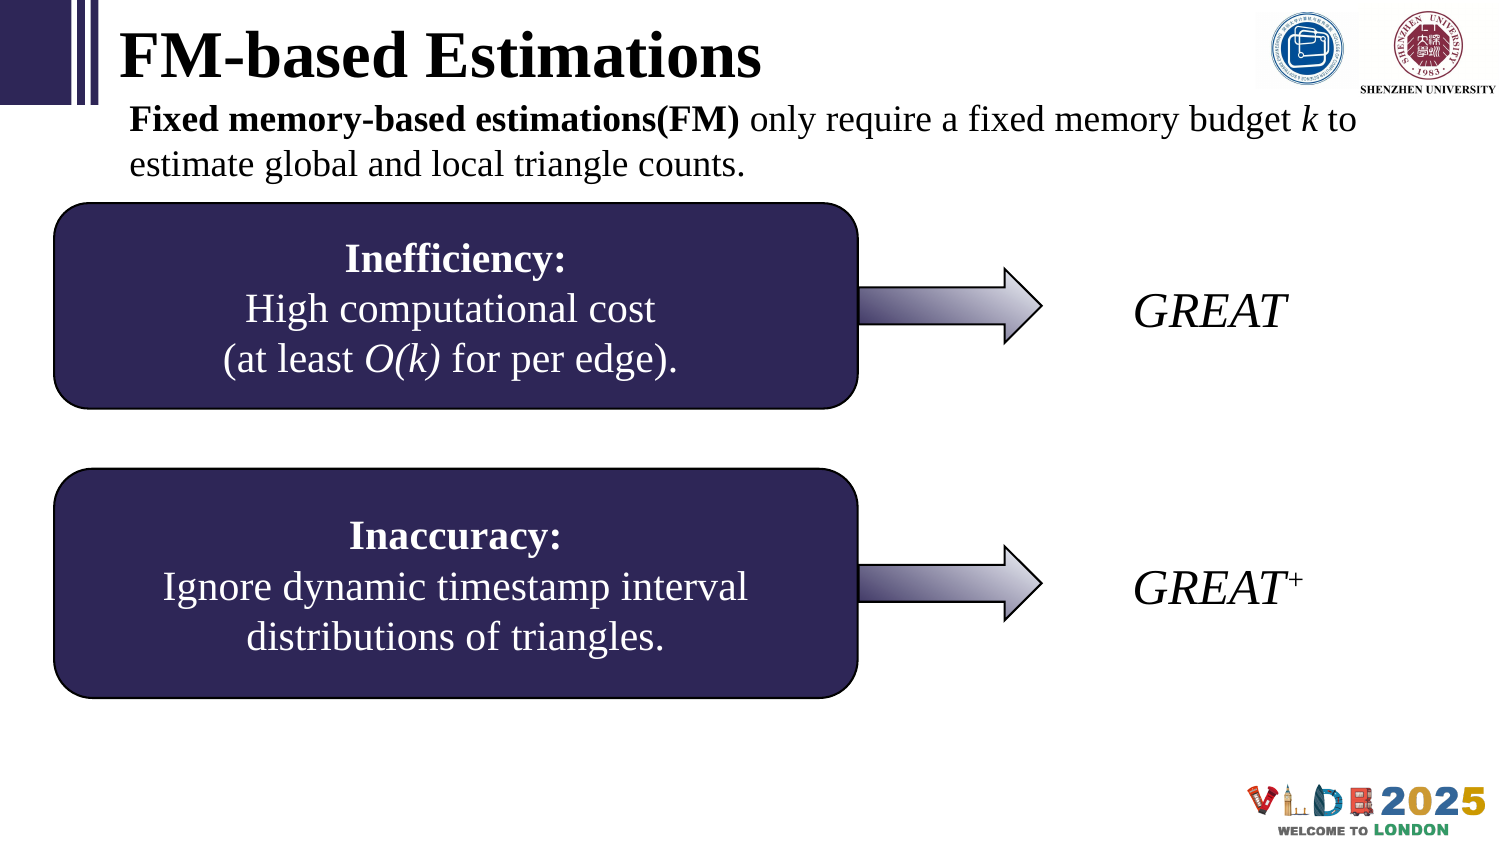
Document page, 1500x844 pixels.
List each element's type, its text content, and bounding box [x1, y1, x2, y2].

text_box Fixed memory-based estimations(FM) only require a fixed memory budget k to estimate global and local triangle counts. [114, 86, 1395, 192]
text_box FM-based Estimations [105, 3, 1211, 99]
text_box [54, 468, 1395, 698]
picture [1247, 783, 1486, 836]
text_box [54, 203, 1377, 409]
picture [1255, 3, 1499, 97]
